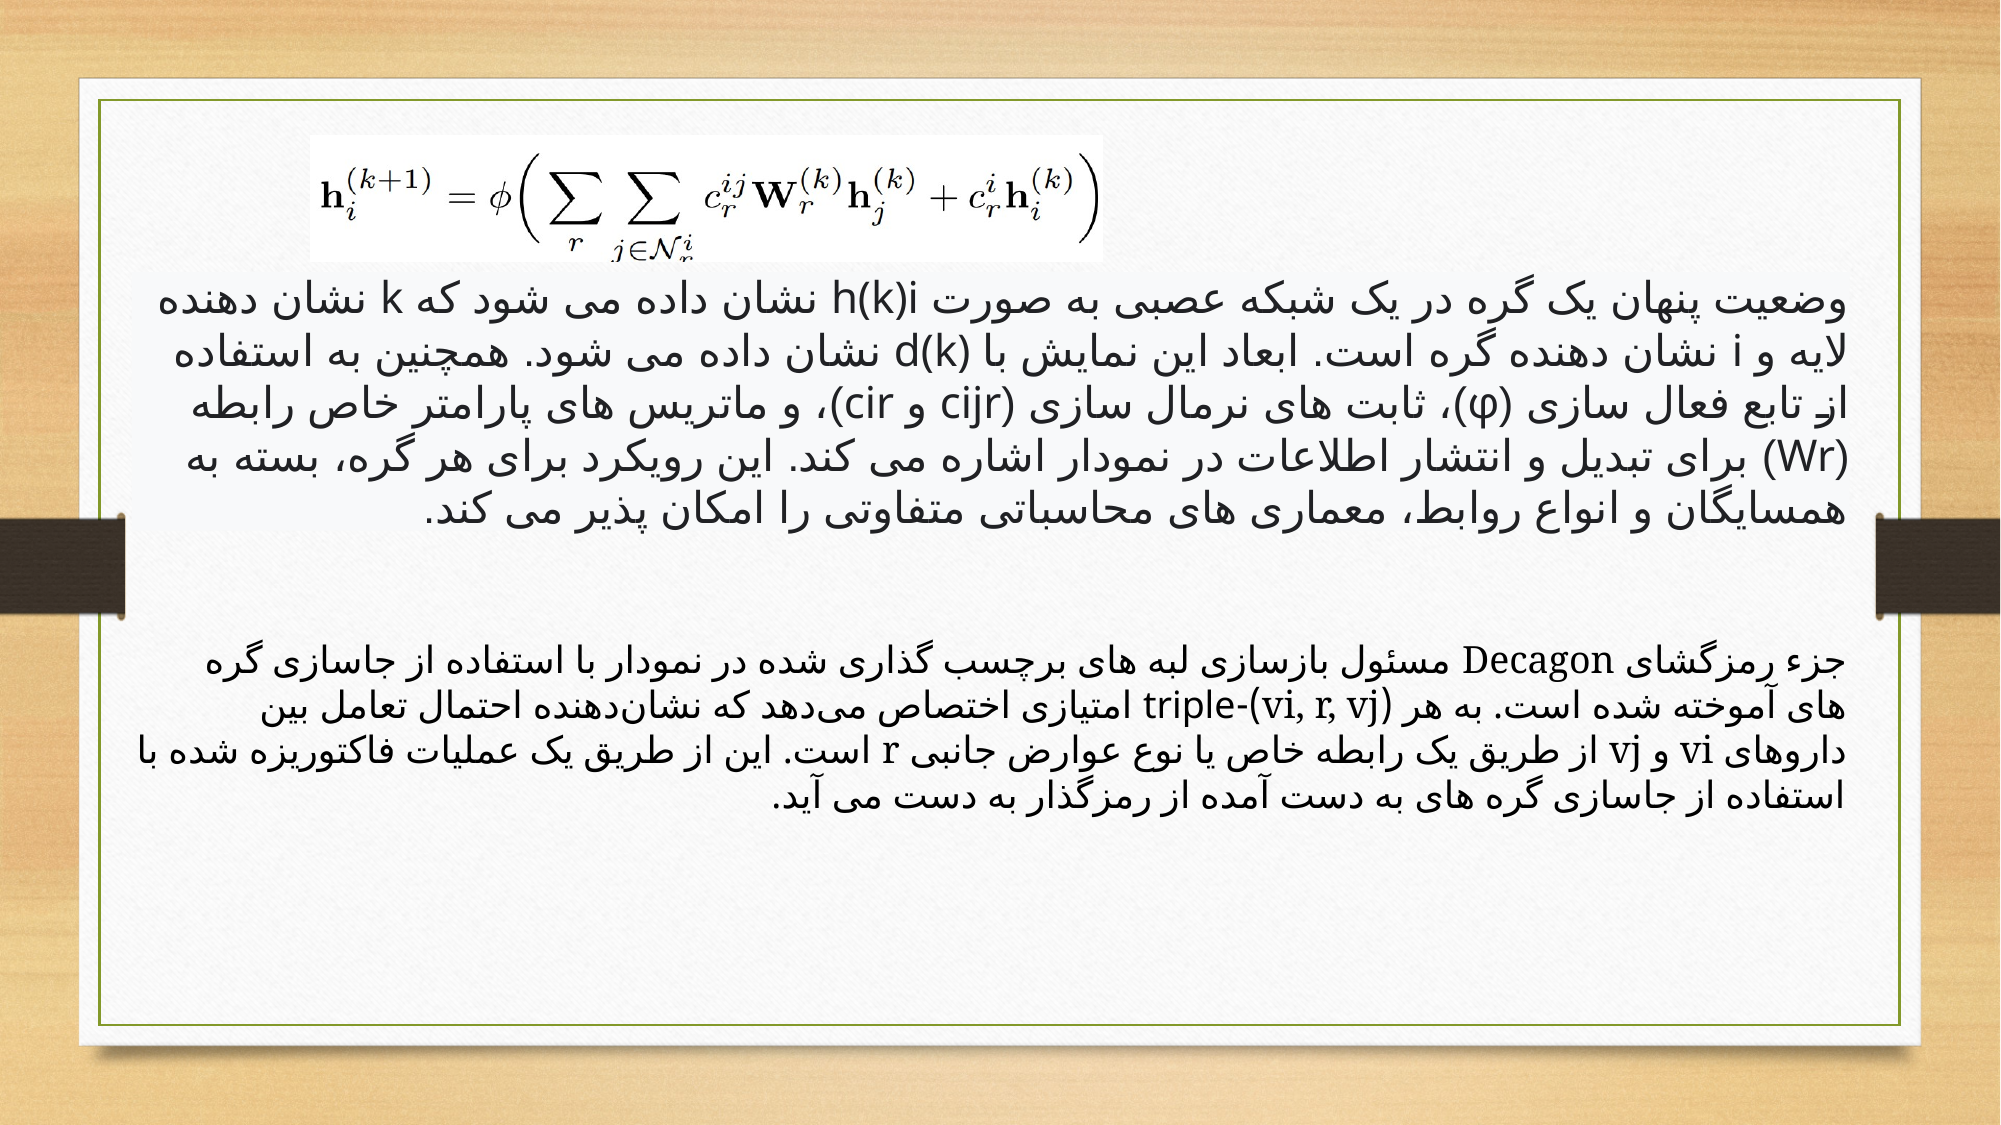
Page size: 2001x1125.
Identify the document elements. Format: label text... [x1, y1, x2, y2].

text_box جزء رمزگشای Decagon مسئول بازسازی لبه های برچسب گذاری شده در نمودار با استفاده از جاسازی گره های آموخته شده است. به هر (vi, r, vj)-triple امتیازی اختصاص می‌دهد که نشان‌دهنده احتمال تعامل بین داروهای vi و vj از طریق یک رابطه خاص یا نوع عوارض جانبی r است. این از طریق یک عملیات فاکتوریزه شده با استفاده از جاسازی گره های به دست آمده از رمزگذار به دست می آید. [119, 629, 1862, 824]
picture [0, 0, 2001, 1125]
text_box وضعیت پنهان یک گره در یک شبکه عصبی به صورت h(k)i نشان داده می شود که k نشان دهنده لایه و i نشان دهنده گره است. ابعاد این نمایش با d(k) نشان داده می شود. همچنین به استفاده از تابع فعال سازی (φ)، ثابت های نرمال سازی (cijr و cir)، و ماتریس های پارامتر خاص رابطه (Wr) برای تبدیل و انتشار اطلاعات در نمودار اشاره می کند. این رویکرد برای هر گره، بسته به همسایگان و انواع روابط، معماری های محاسباتی متفاوتی را امکان پذیر می کند. [131, 272, 1850, 531]
